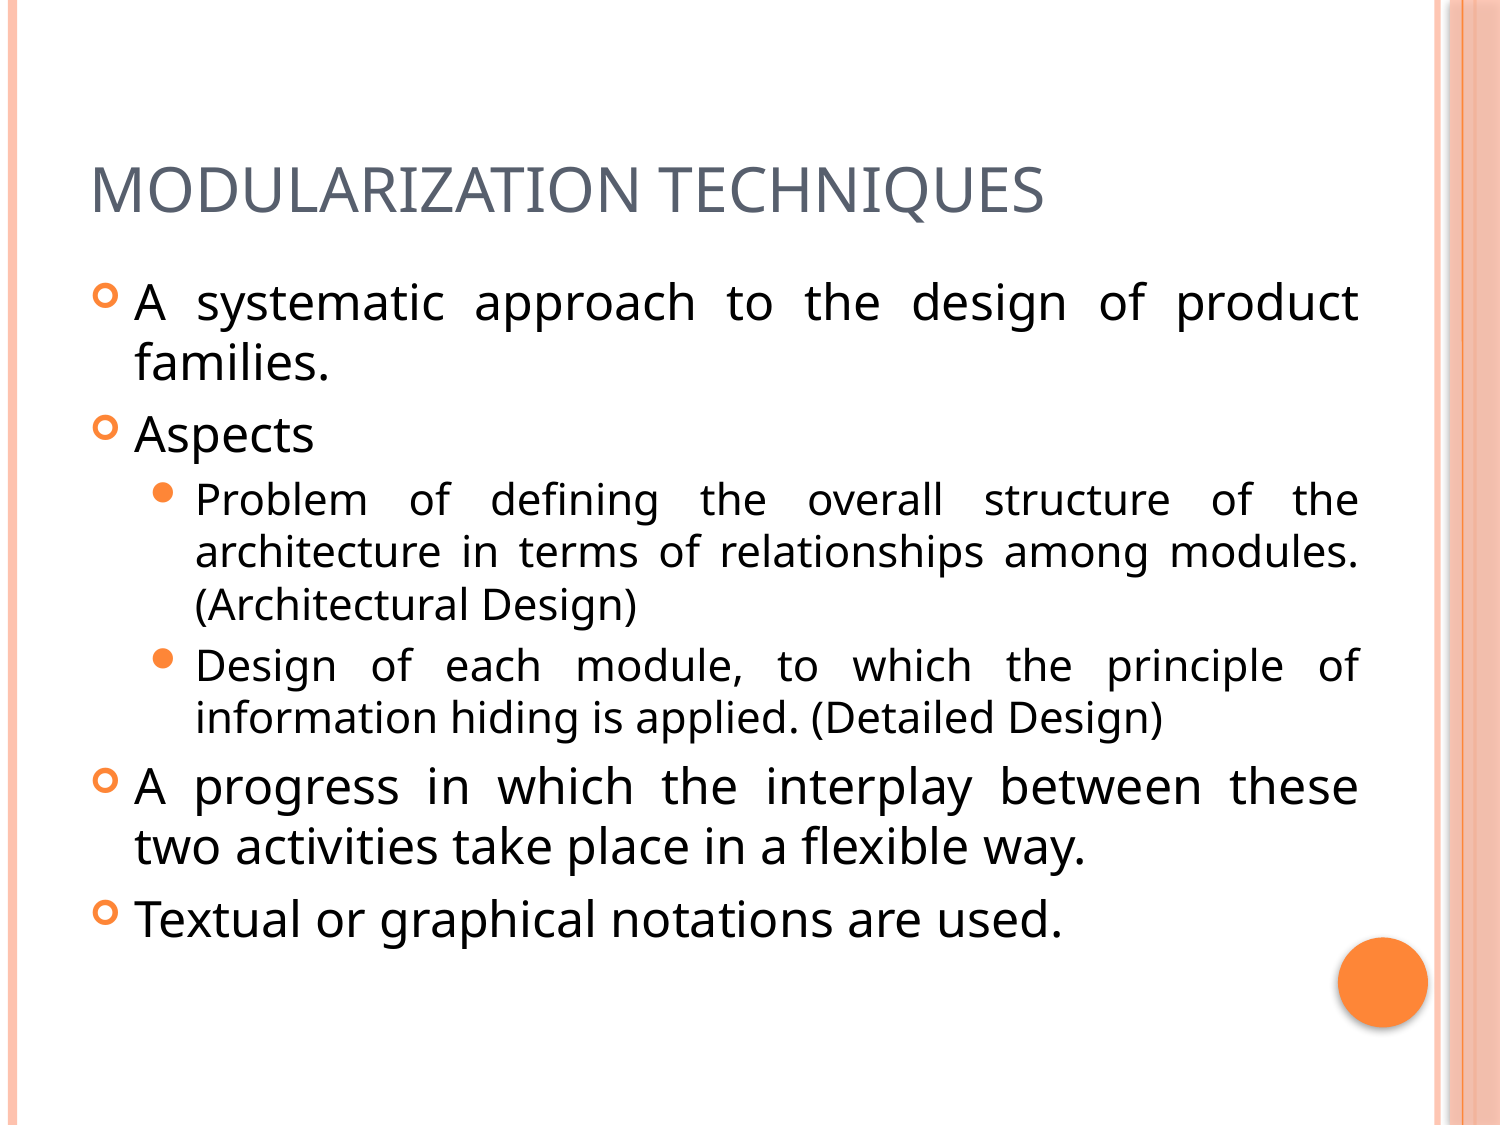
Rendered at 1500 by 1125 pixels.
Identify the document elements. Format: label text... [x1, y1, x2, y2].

list A systematic approach to the design of product families. Aspects Problem of defining the overall structure of the architecture in terms of relationships among modules. (Architectural Design) Design of each module, to which the principle of information hiding is applied. (Detailed Design) A progress in which the interplay between these two activities take place in a flexible way. Textual or graphical notations are used. [75, 262, 1375, 1062]
title Modularization Techniques [75, 45, 1300, 233]
